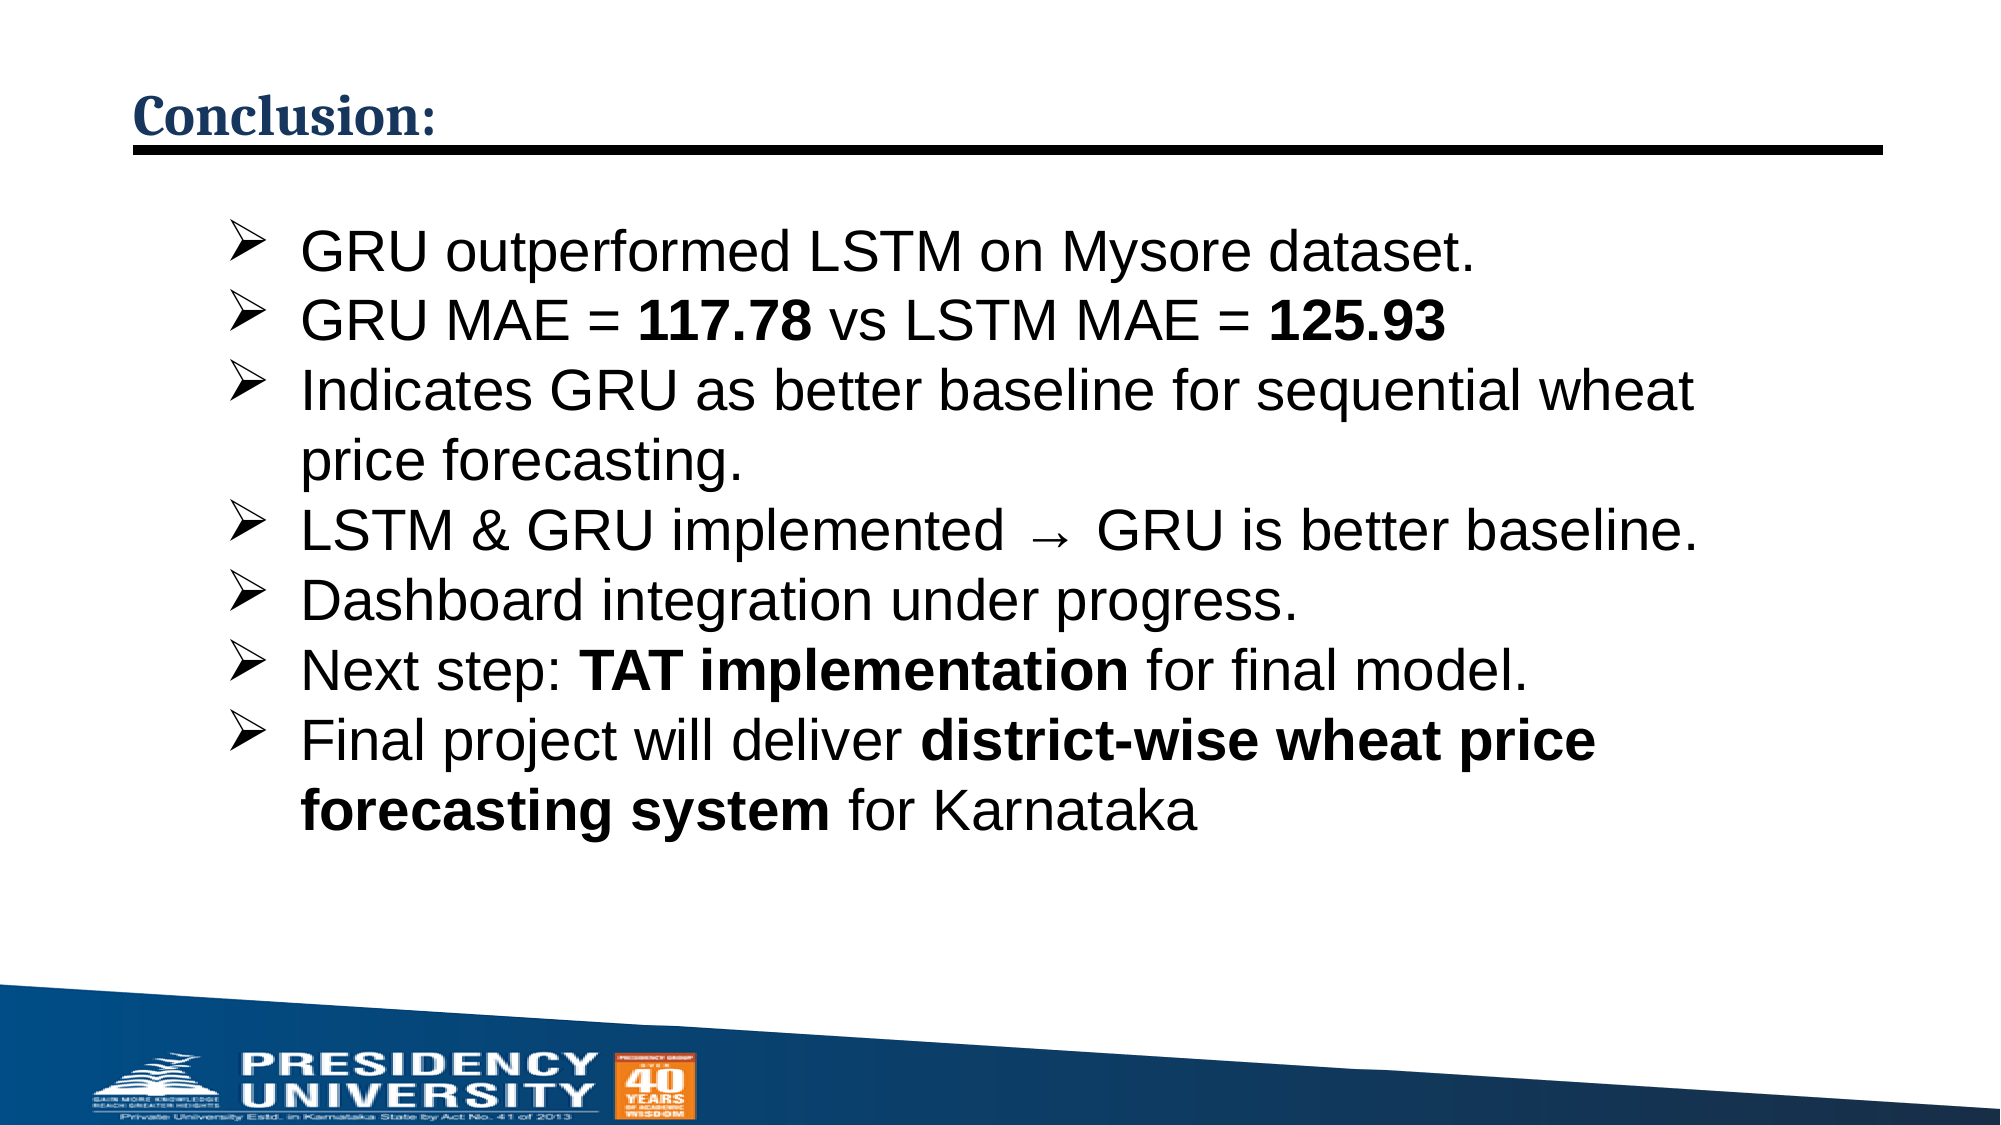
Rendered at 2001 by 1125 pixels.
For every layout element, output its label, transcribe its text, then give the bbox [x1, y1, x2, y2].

text_box GRU outperformed LSTM on Mysore dataset. GRU MAE = 117.78 vs LSTM MAE = 125.93 Indicates GRU as better baseline for sequential wheat price forecasting. LSTM & GRU implemented → GRU is better baseline. Dashboard integration under progress. Next step: TAT implementation for final model. Final project will deliver district-wise wheat price forecasting system for Karnataka [209, 205, 1757, 920]
picture [0, 982, 2000, 1125]
text_box Conclusion: [93, 0, 1094, 155]
